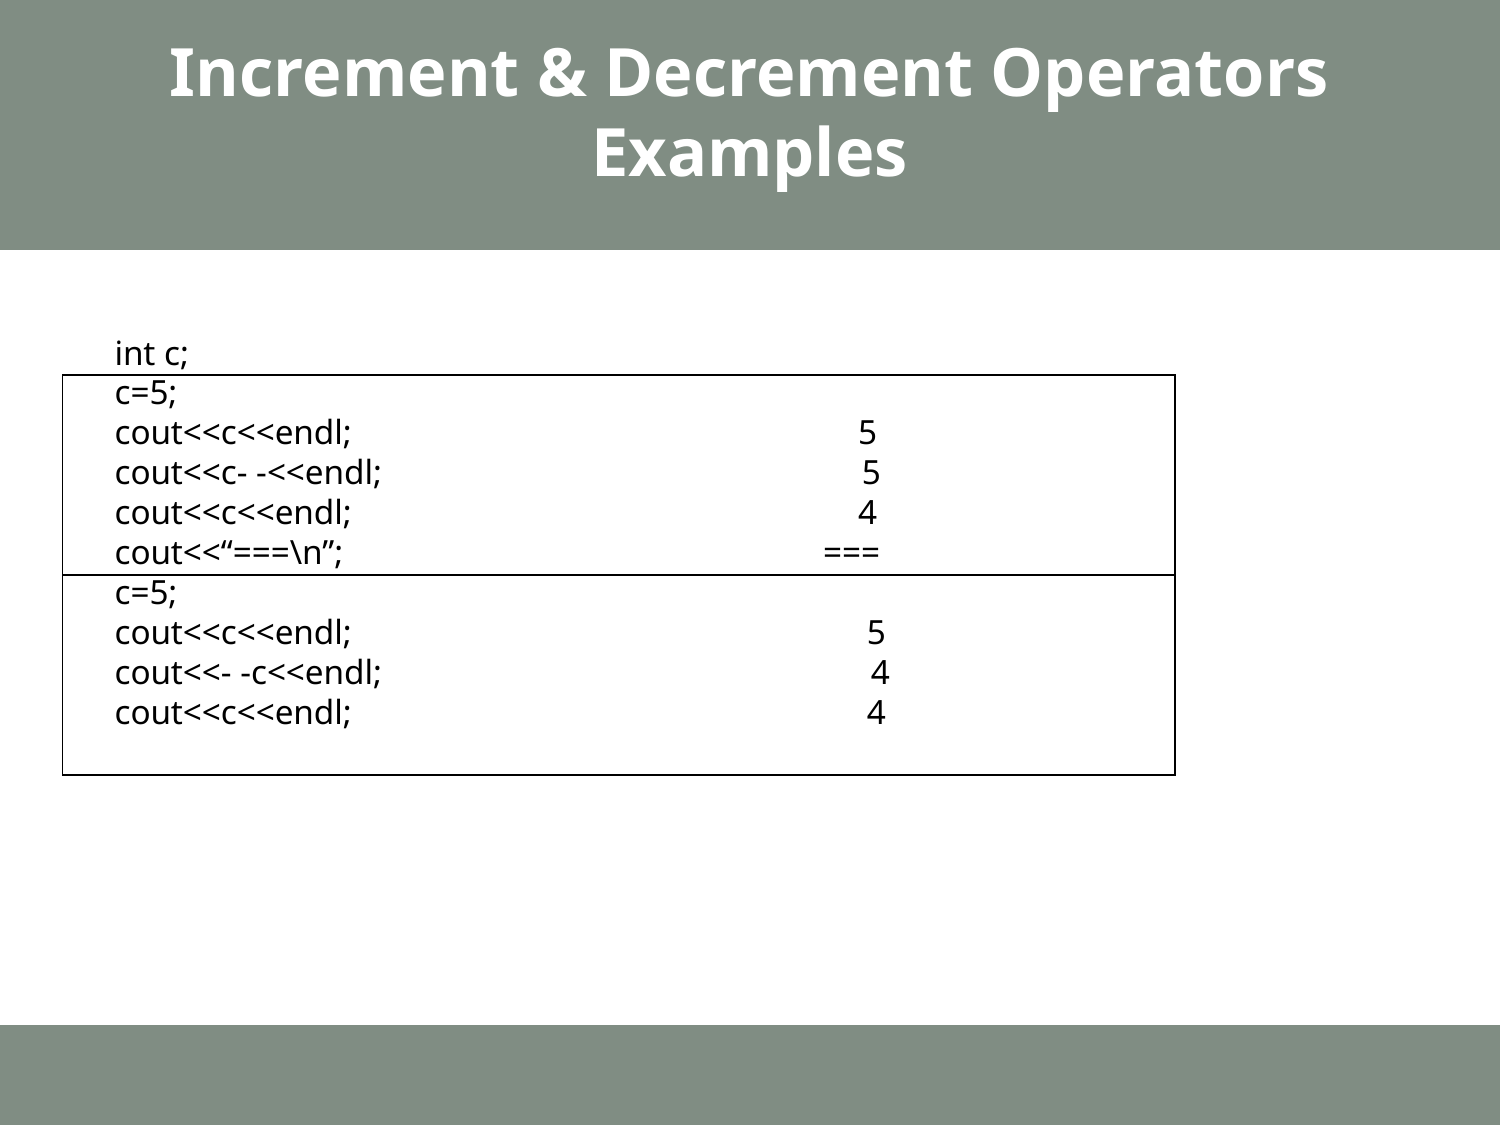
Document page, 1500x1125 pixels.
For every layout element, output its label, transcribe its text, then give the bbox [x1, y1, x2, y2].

text_box int c; c=5; cout<<c<<endl; 5 cout<<c- -<<endl; 5 cout<<c<<endl; 4 cout<<“===\n”; === c=5; cout<<c<<endl; 5 cout<<- -c<<endl; 4 cout<<c<<endl; 4 [99, 299, 1450, 763]
text_box [99, 224, 1450, 299]
text_box [62, 375, 1175, 575]
text_box [62, 575, 1175, 775]
title Increment & Decrement Operators Examples [86, 50, 1412, 170]
